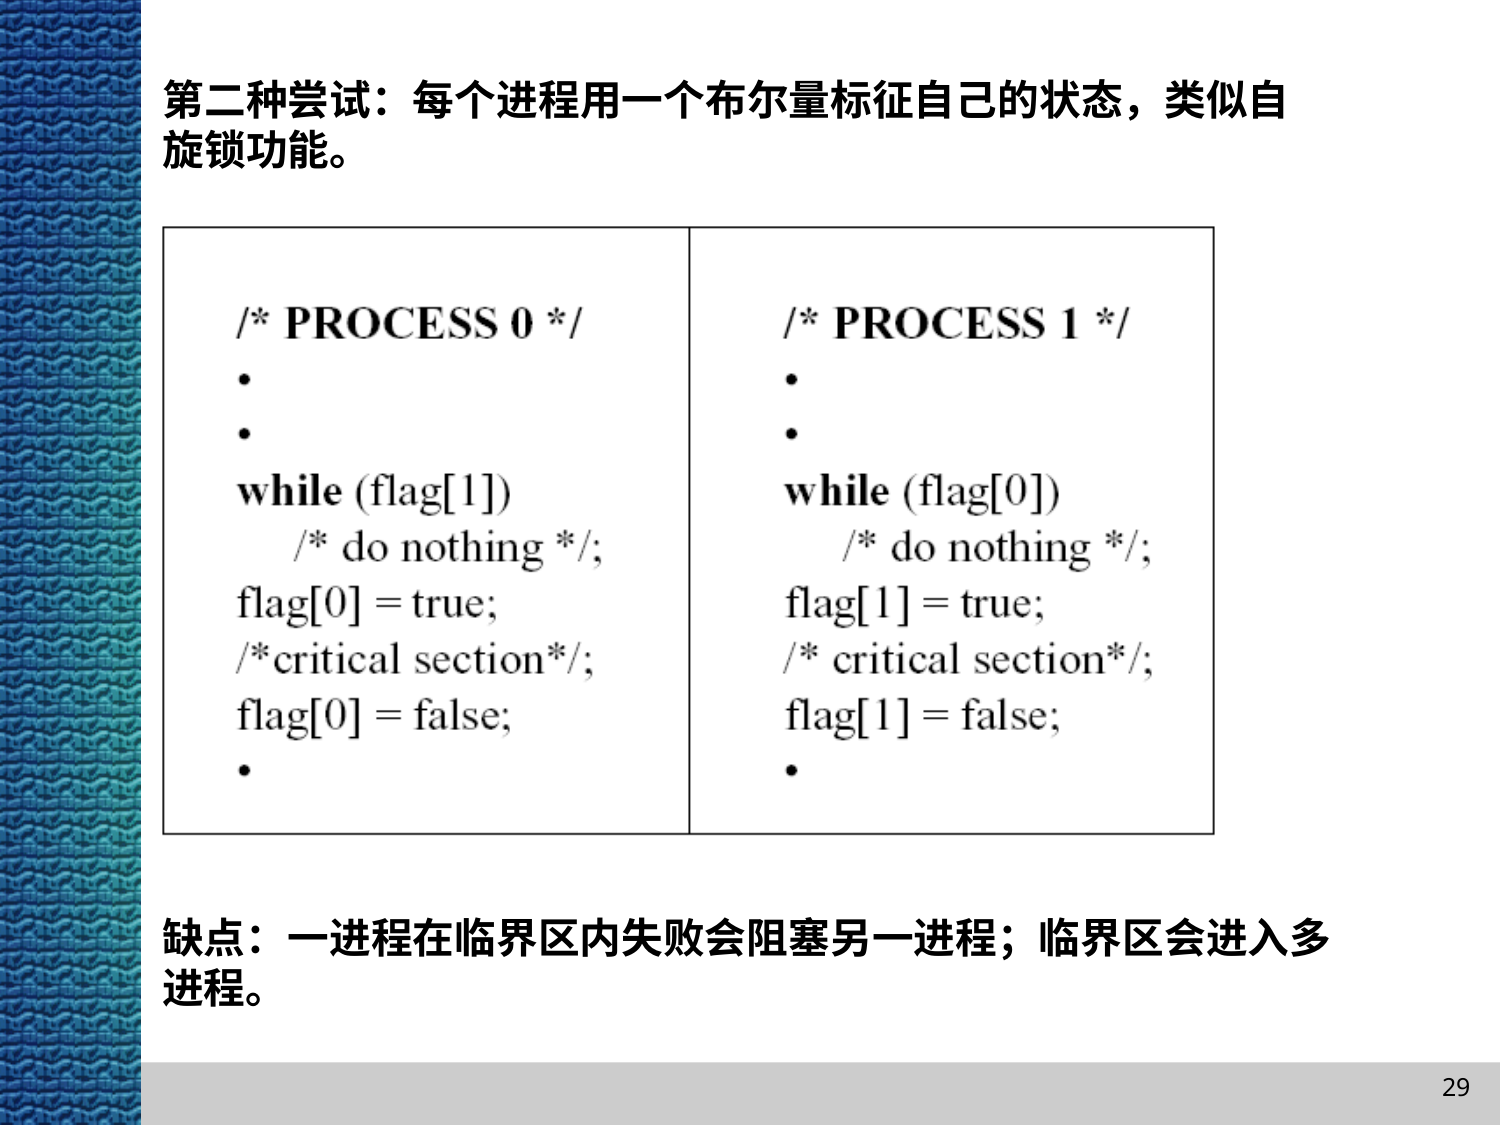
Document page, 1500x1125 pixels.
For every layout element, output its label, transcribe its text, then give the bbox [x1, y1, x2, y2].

text_box 缺点：一进程在临界区内失败会阻塞另一进程；临界区会进入多进程。 [147, 904, 1366, 1020]
text_box 29 [1404, 1064, 1486, 1125]
picture [0, 0, 141, 1125]
text_box 第二种尝试：每个进程用一个布尔量标征自己的状态，类似自旋锁功能。 [147, 66, 1329, 182]
picture [147, 218, 1236, 858]
